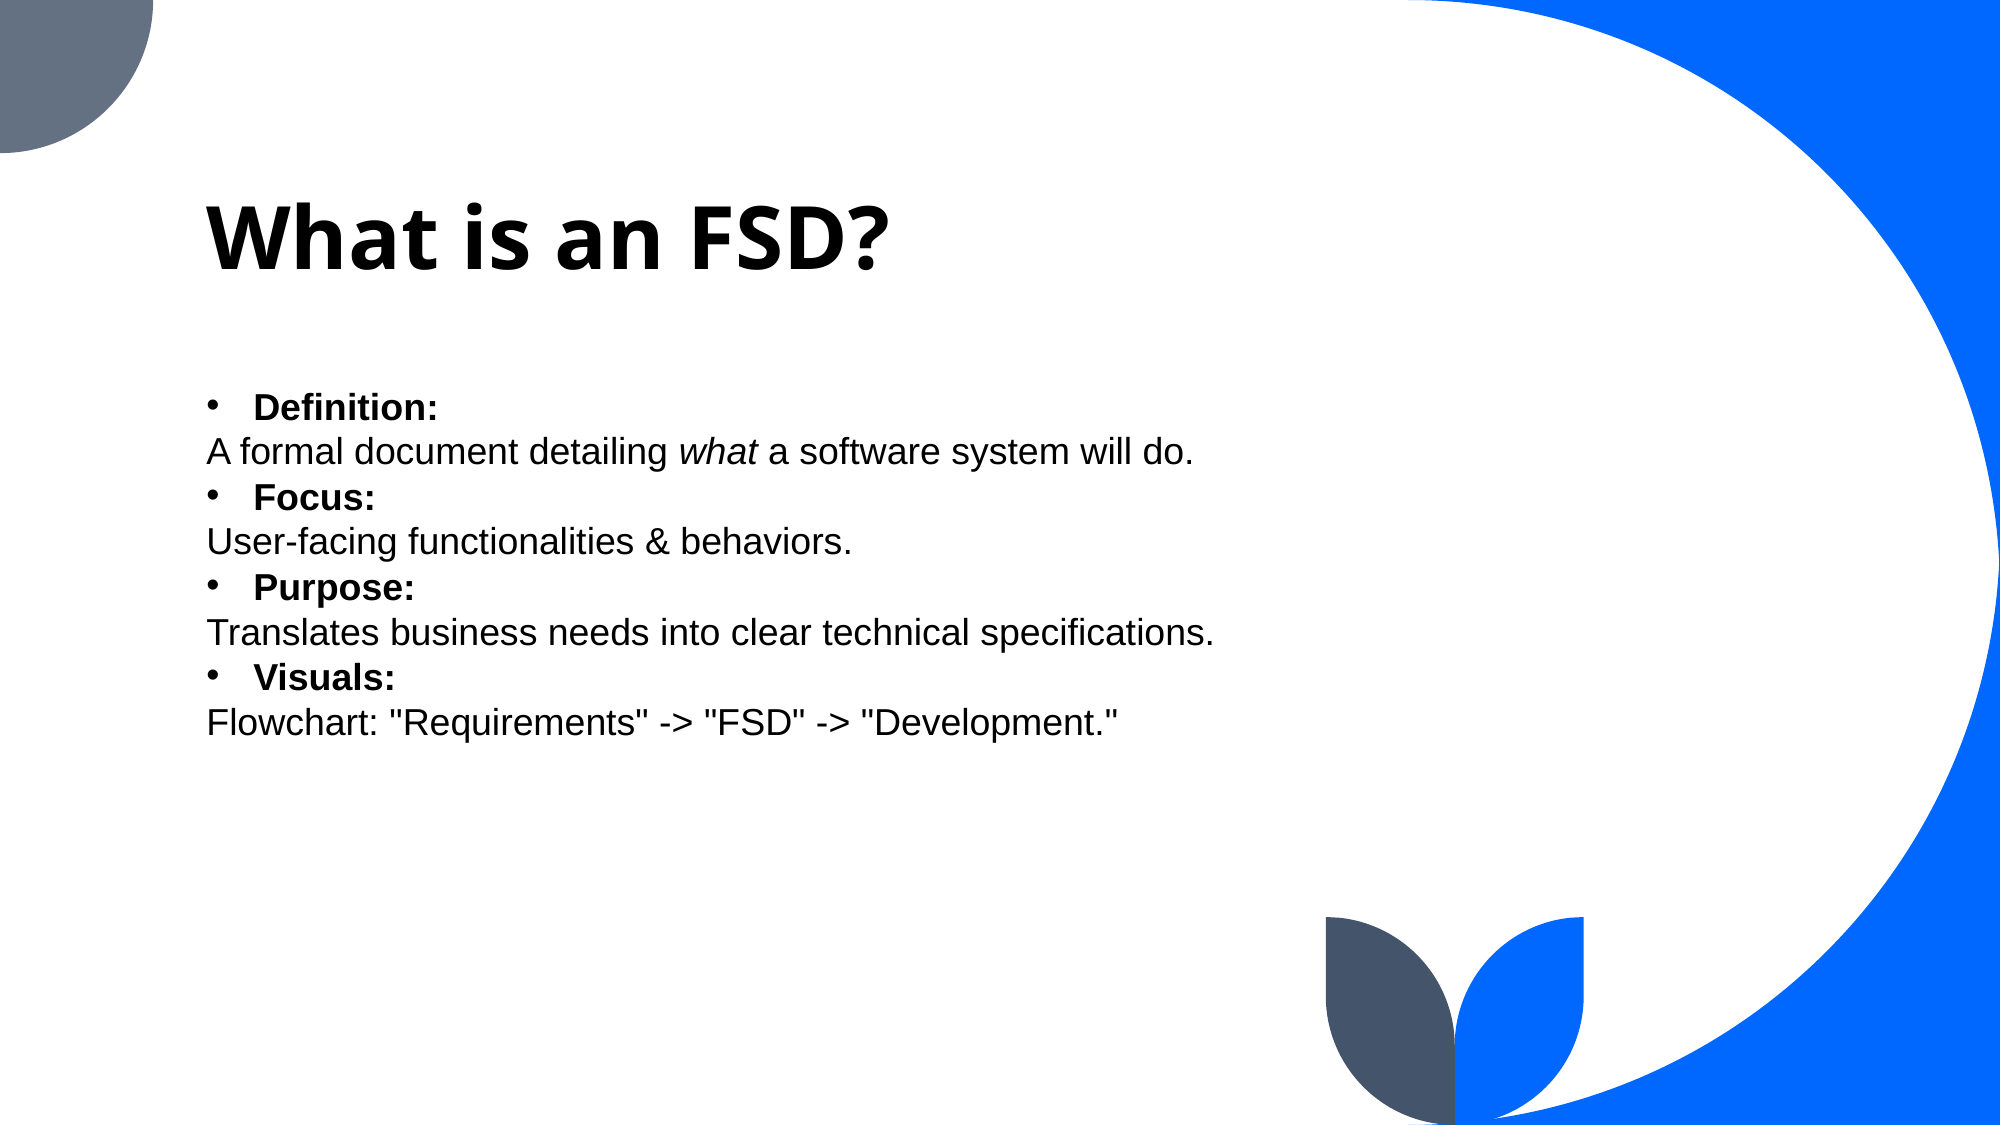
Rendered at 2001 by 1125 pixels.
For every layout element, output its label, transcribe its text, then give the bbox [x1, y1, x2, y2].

title What is an FSD? [191, 22, 1767, 294]
list Definition: A formal document detailing what a software system will do. Focus: User-facing functionalities & behaviors. Purpose: Translates business needs into clear technical specifications. Visuals: Flowchart: "Requirements" -> "FSD" -> "Development." [191, 236, 1507, 889]
